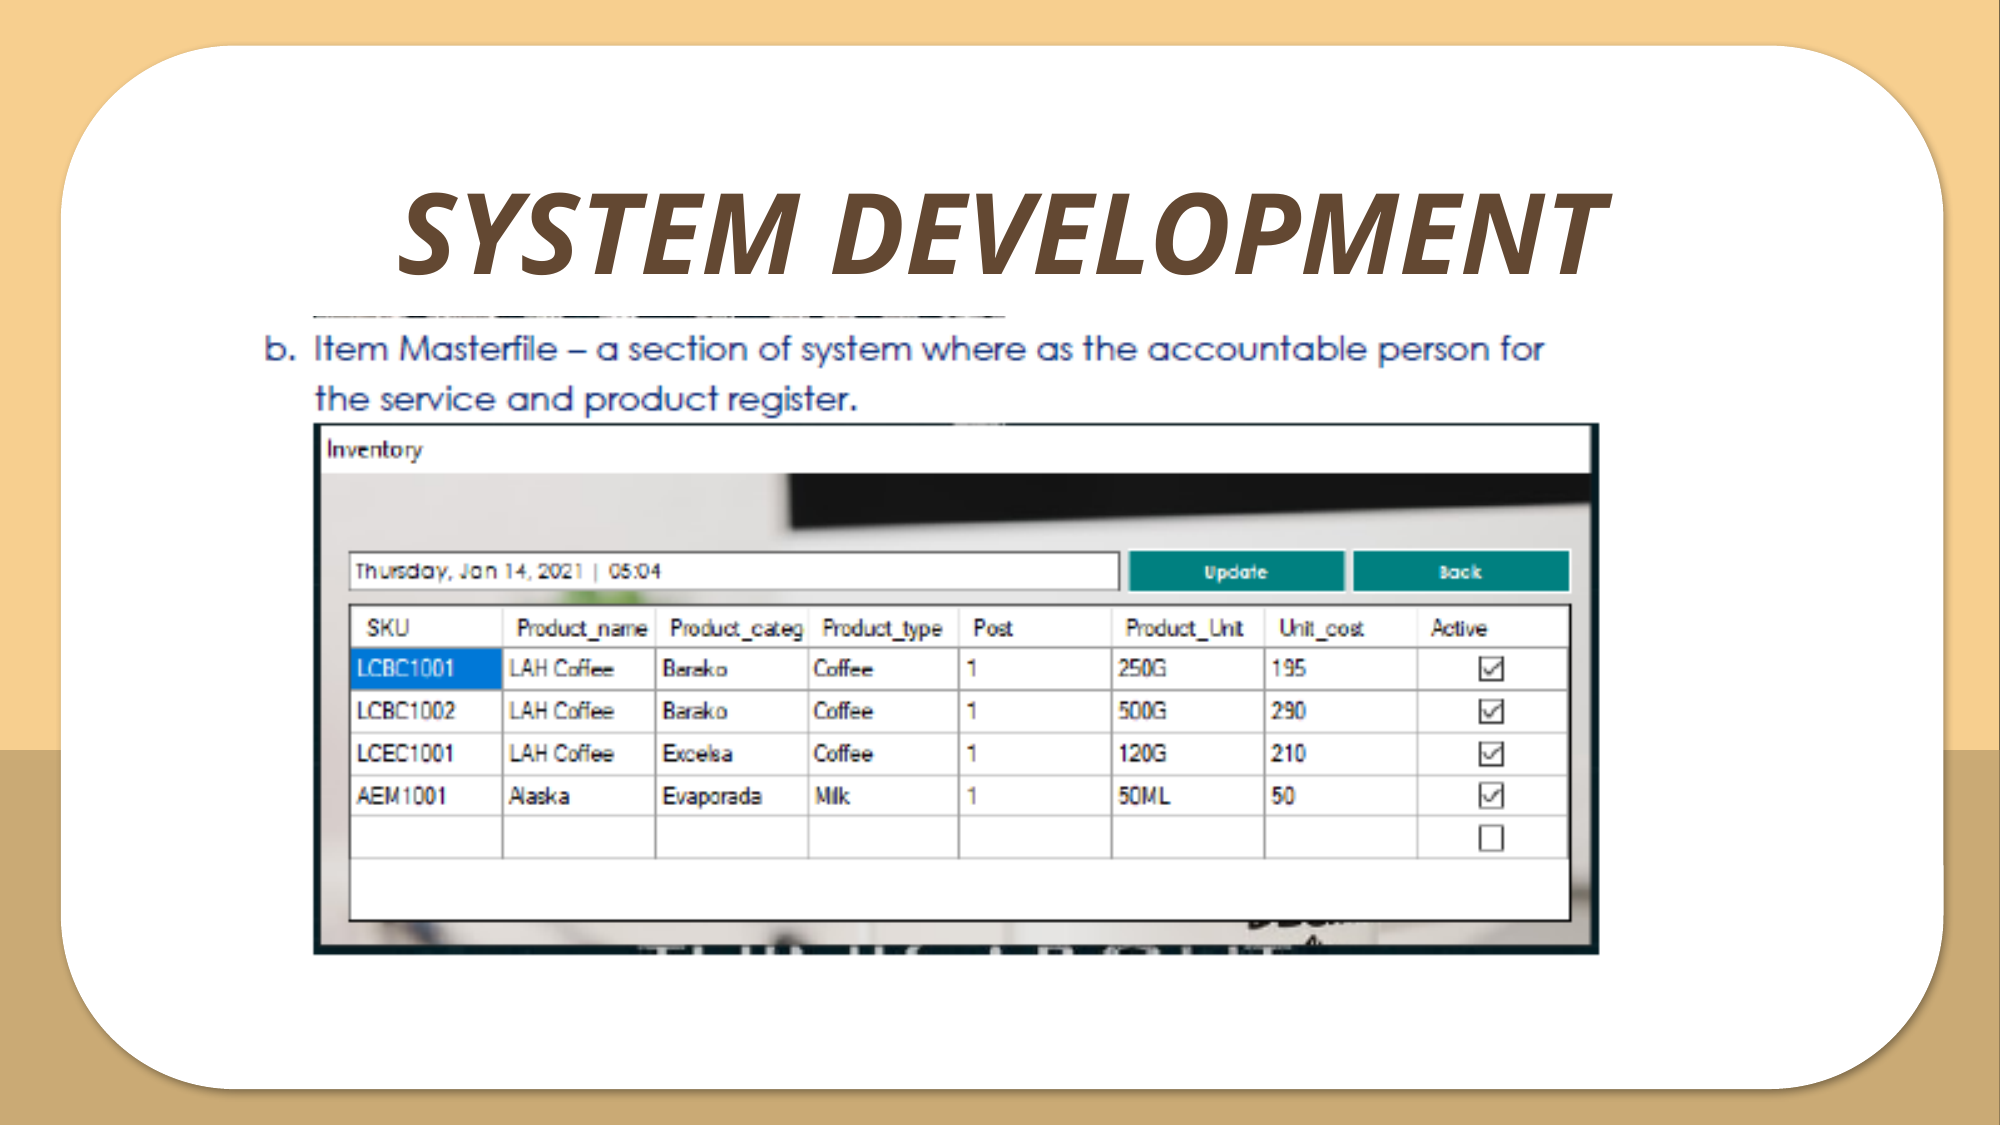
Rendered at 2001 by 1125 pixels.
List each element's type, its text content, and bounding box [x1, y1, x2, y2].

text_box [0, 749, 2000, 1125]
picture [243, 316, 1630, 968]
text_box SYSTEM DEVELOPMENT [187, 154, 1817, 305]
text_box [0, 0, 2000, 749]
text_box [59, 44, 1945, 1091]
